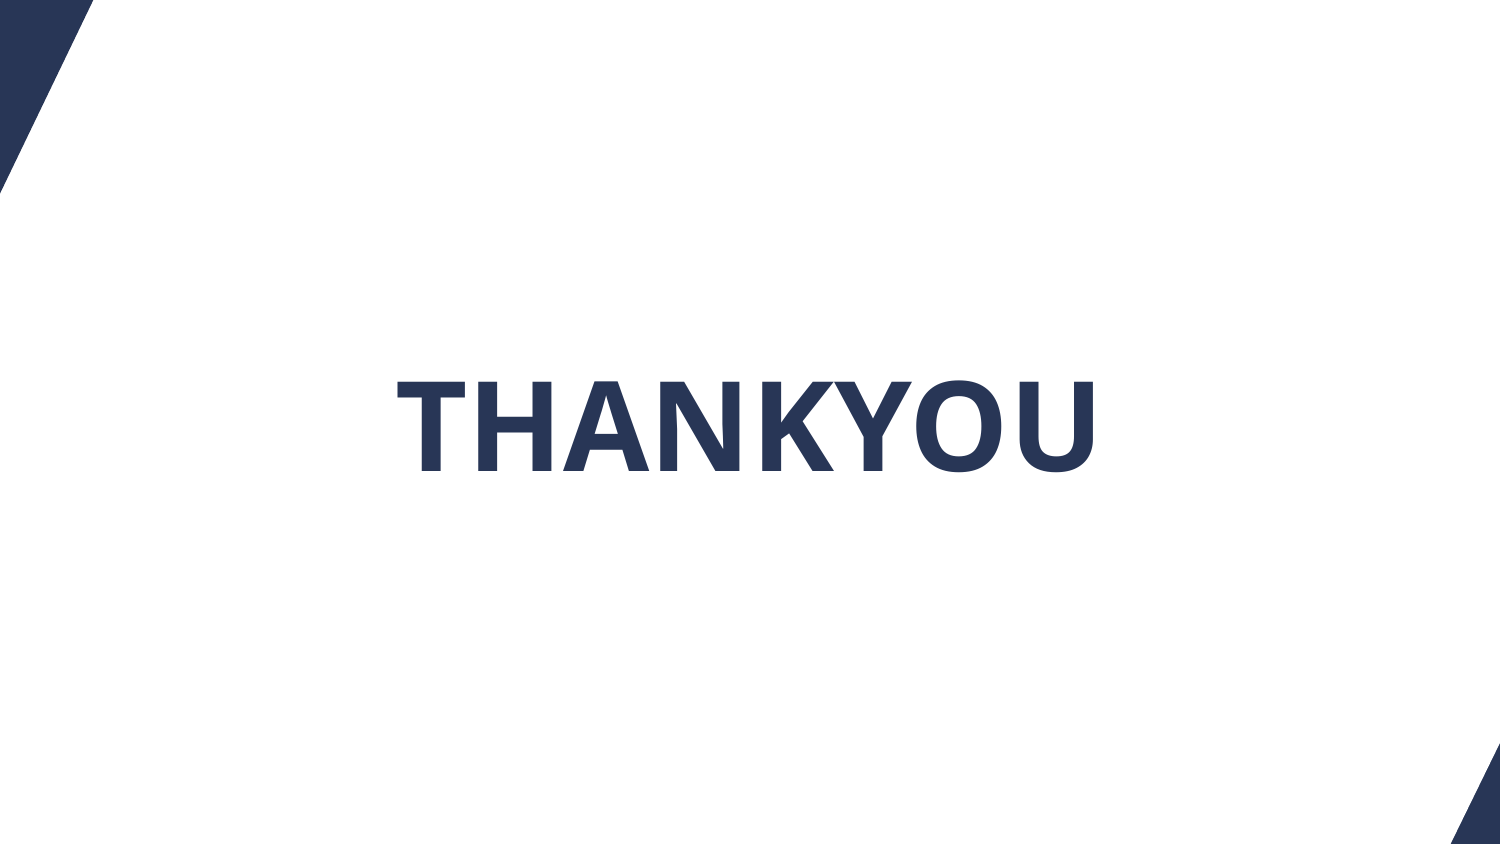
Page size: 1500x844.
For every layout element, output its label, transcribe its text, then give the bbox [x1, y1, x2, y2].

title THANKYOU [282, 231, 1217, 613]
